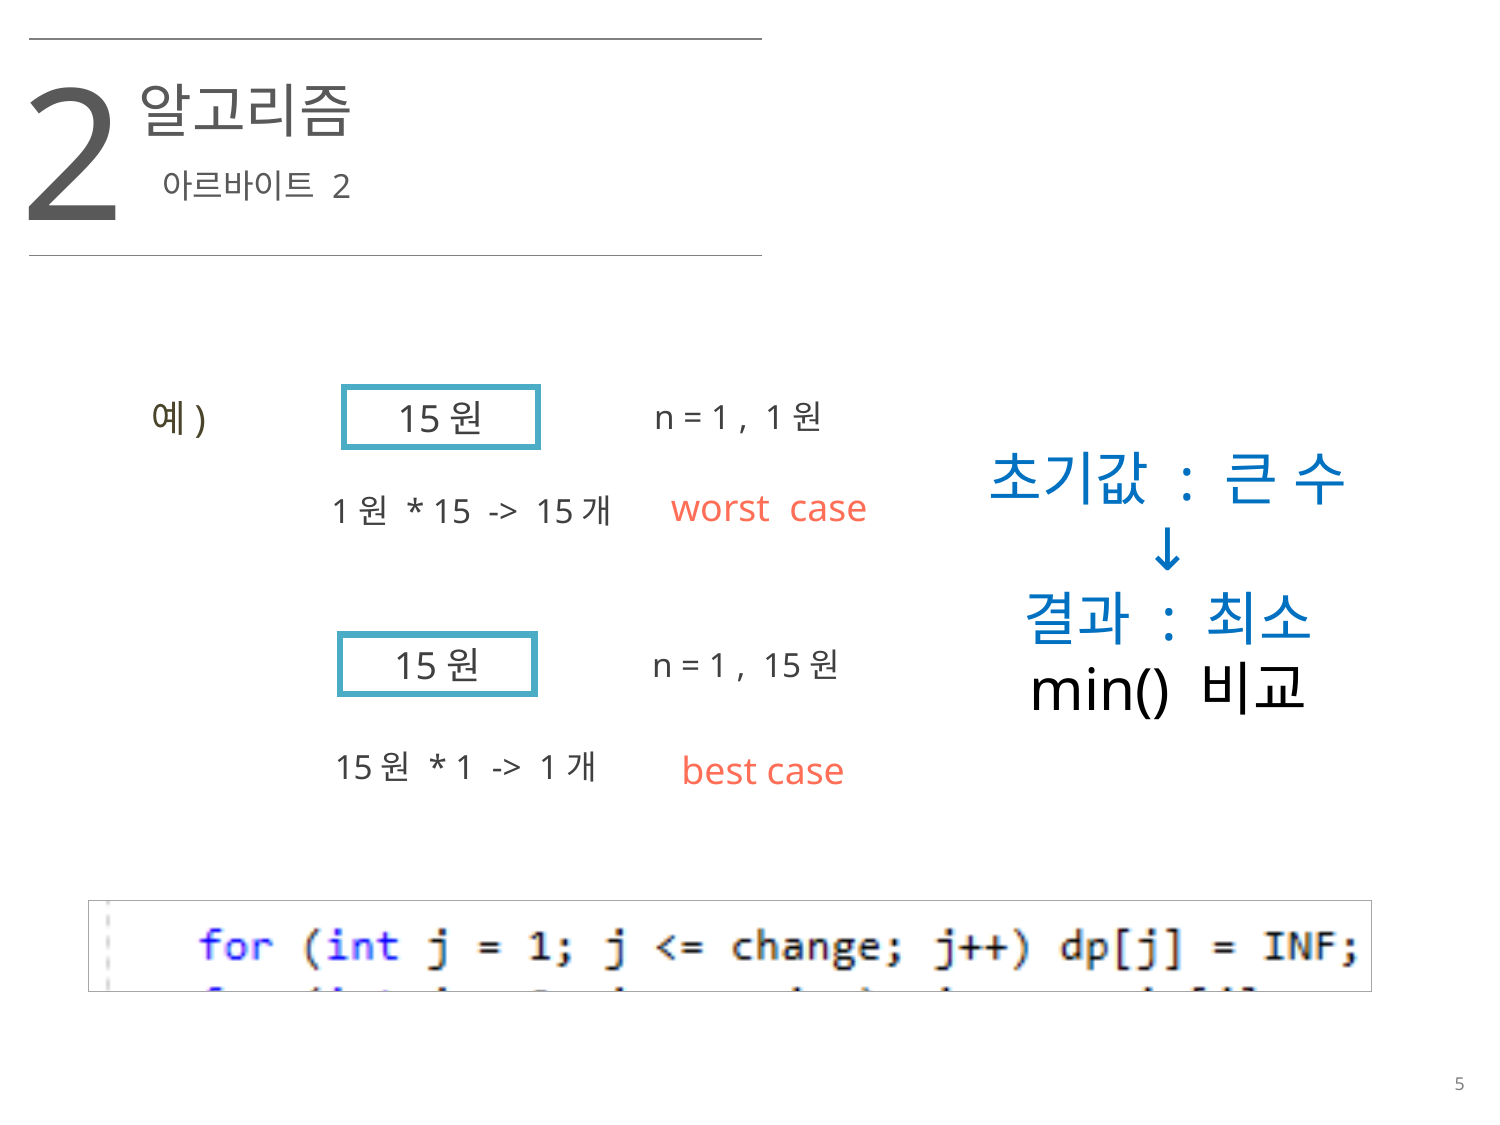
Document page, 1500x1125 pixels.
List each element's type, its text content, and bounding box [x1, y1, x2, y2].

text_box 1원 * 15 -> 15개 [257, 483, 687, 538]
text_box 15원 [343, 387, 538, 447]
text_box 아르바이트 2 [147, 162, 833, 213]
text_box 초기값 : 큰 수 ↓ 결과 : 최소 min() 비교 [926, 435, 1411, 730]
text_box 15원 * 1 -> 1개 [254, 739, 644, 794]
text_box best case [644, 739, 883, 800]
text_box n = 1 , 1원 [639, 389, 838, 444]
text_box 15원 [340, 634, 535, 695]
text_box 2 [5, 29, 183, 265]
text_box 예) [45, 387, 312, 447]
text_box n = 1 , 15원 [637, 636, 855, 692]
text_box 알고리즘 [183, 66, 798, 152]
text_box worst case [641, 477, 908, 537]
picture [88, 900, 1372, 992]
